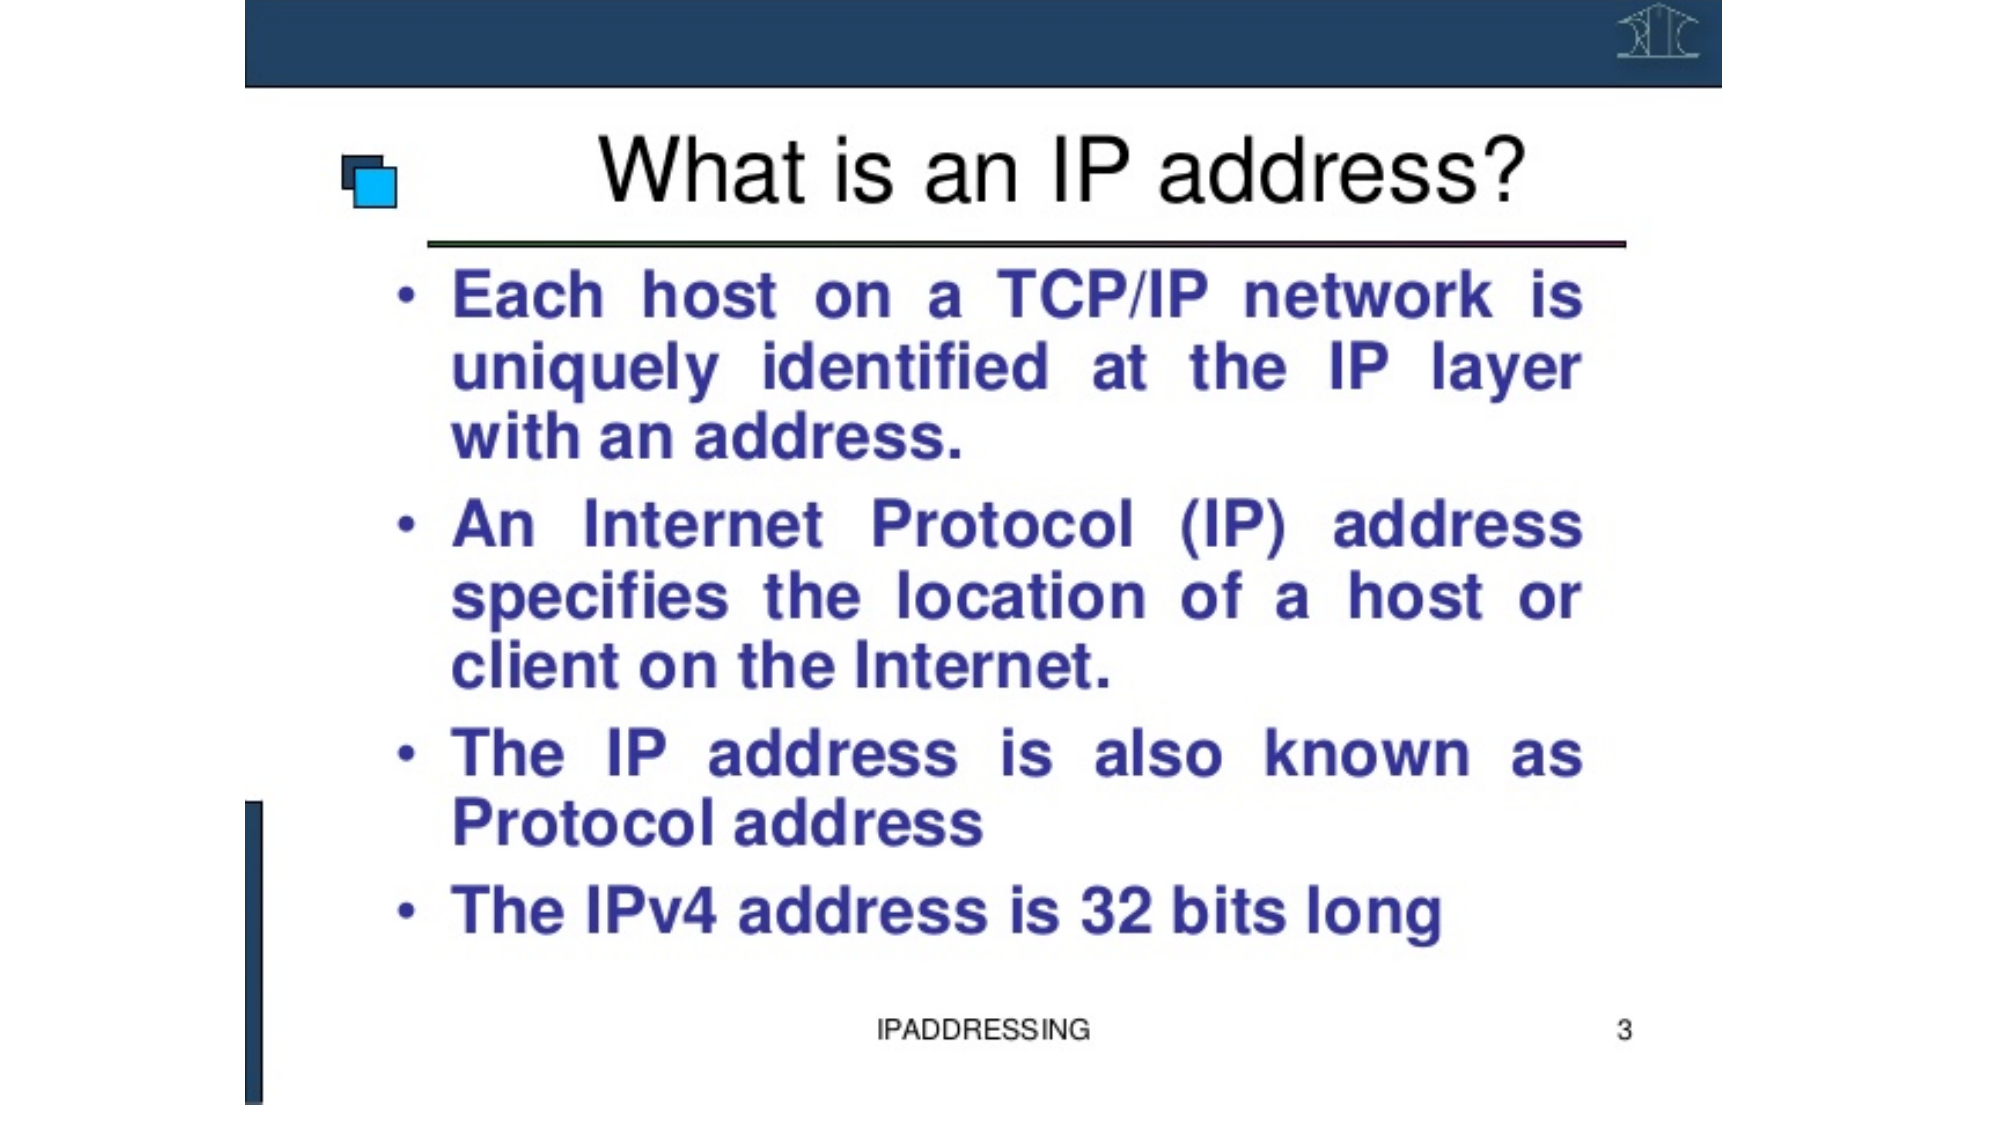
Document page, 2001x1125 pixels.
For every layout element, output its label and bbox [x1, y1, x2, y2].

picture [245, 0, 1722, 1105]
